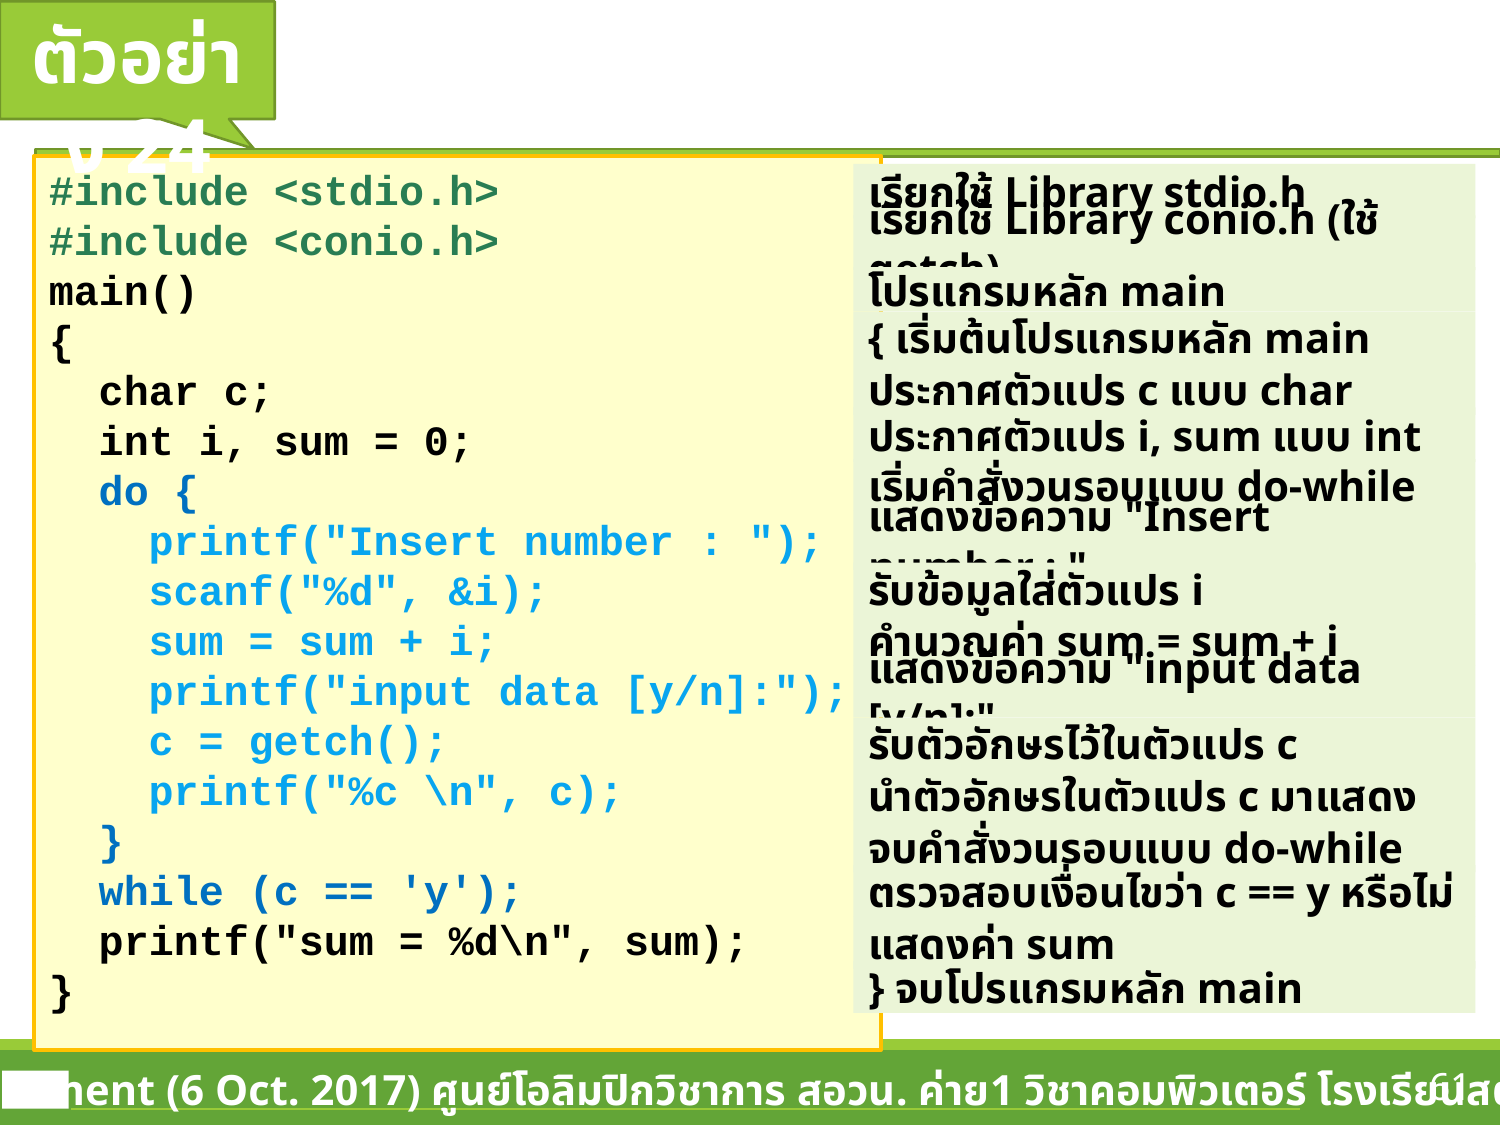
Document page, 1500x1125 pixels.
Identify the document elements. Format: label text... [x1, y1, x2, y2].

text_box ตัวอย่าง 24 [0, 0, 277, 151]
text_box { เริ่มต้นโปรแกรมหลัก main [853, 311, 1476, 363]
text_box ประกาศตัวแปร i, sum แบบ int [853, 407, 1476, 459]
text_box #include <stdio.h> #include <conio.h> main() { char c; int i, sum = 0; do { printf("Insert number : "); scanf("%d", &i); sum = sum + i; printf("input data [y/n]:"); c = getch(); printf("%c \n", c); } while (c == 'y'); printf("sum = %d\n", sum); } [33, 156, 882, 1050]
text_box คำนวณค่า sum = sum + i [853, 615, 1476, 665]
text_box โปรแกรมหลัก main [853, 267, 1476, 311]
text_box เรียกใช้ Library stdio.h [853, 163, 1476, 215]
text_box ตรวจสอบเงื่อนไขว่า c == y หรือไม่ [853, 865, 1476, 916]
slide_number 61 [1368, 1058, 1487, 1118]
text_box เริ่มคำสั่งวนรอบแบบ do-while [853, 459, 1476, 510]
text_box ประกาศตัวแปร c แบบ char [853, 363, 1476, 407]
text_box รับข้อมูลใส่ตัวแปร i [853, 562, 1476, 615]
text_box แสดงข้อความ "Insert number : " [853, 510, 1476, 562]
text_box แสดงข้อความ "input data [y/n]:" [853, 665, 1476, 717]
text_box เรียกใช้ Library conio.h (ใช้ getch) [853, 215, 1476, 267]
text_box รับตัวอักษรไว้ในตัวแปร c [853, 717, 1476, 769]
text_box แสดงค่า sum [853, 916, 1476, 961]
text_box จบคำสั่งวนรอบแบบ do-while [853, 820, 1476, 865]
text_box นำตัวอักษรในตัวแปร c มาแสดง [853, 769, 1476, 820]
text_box } จบโปรแกรมหลัก main [853, 961, 1476, 1013]
